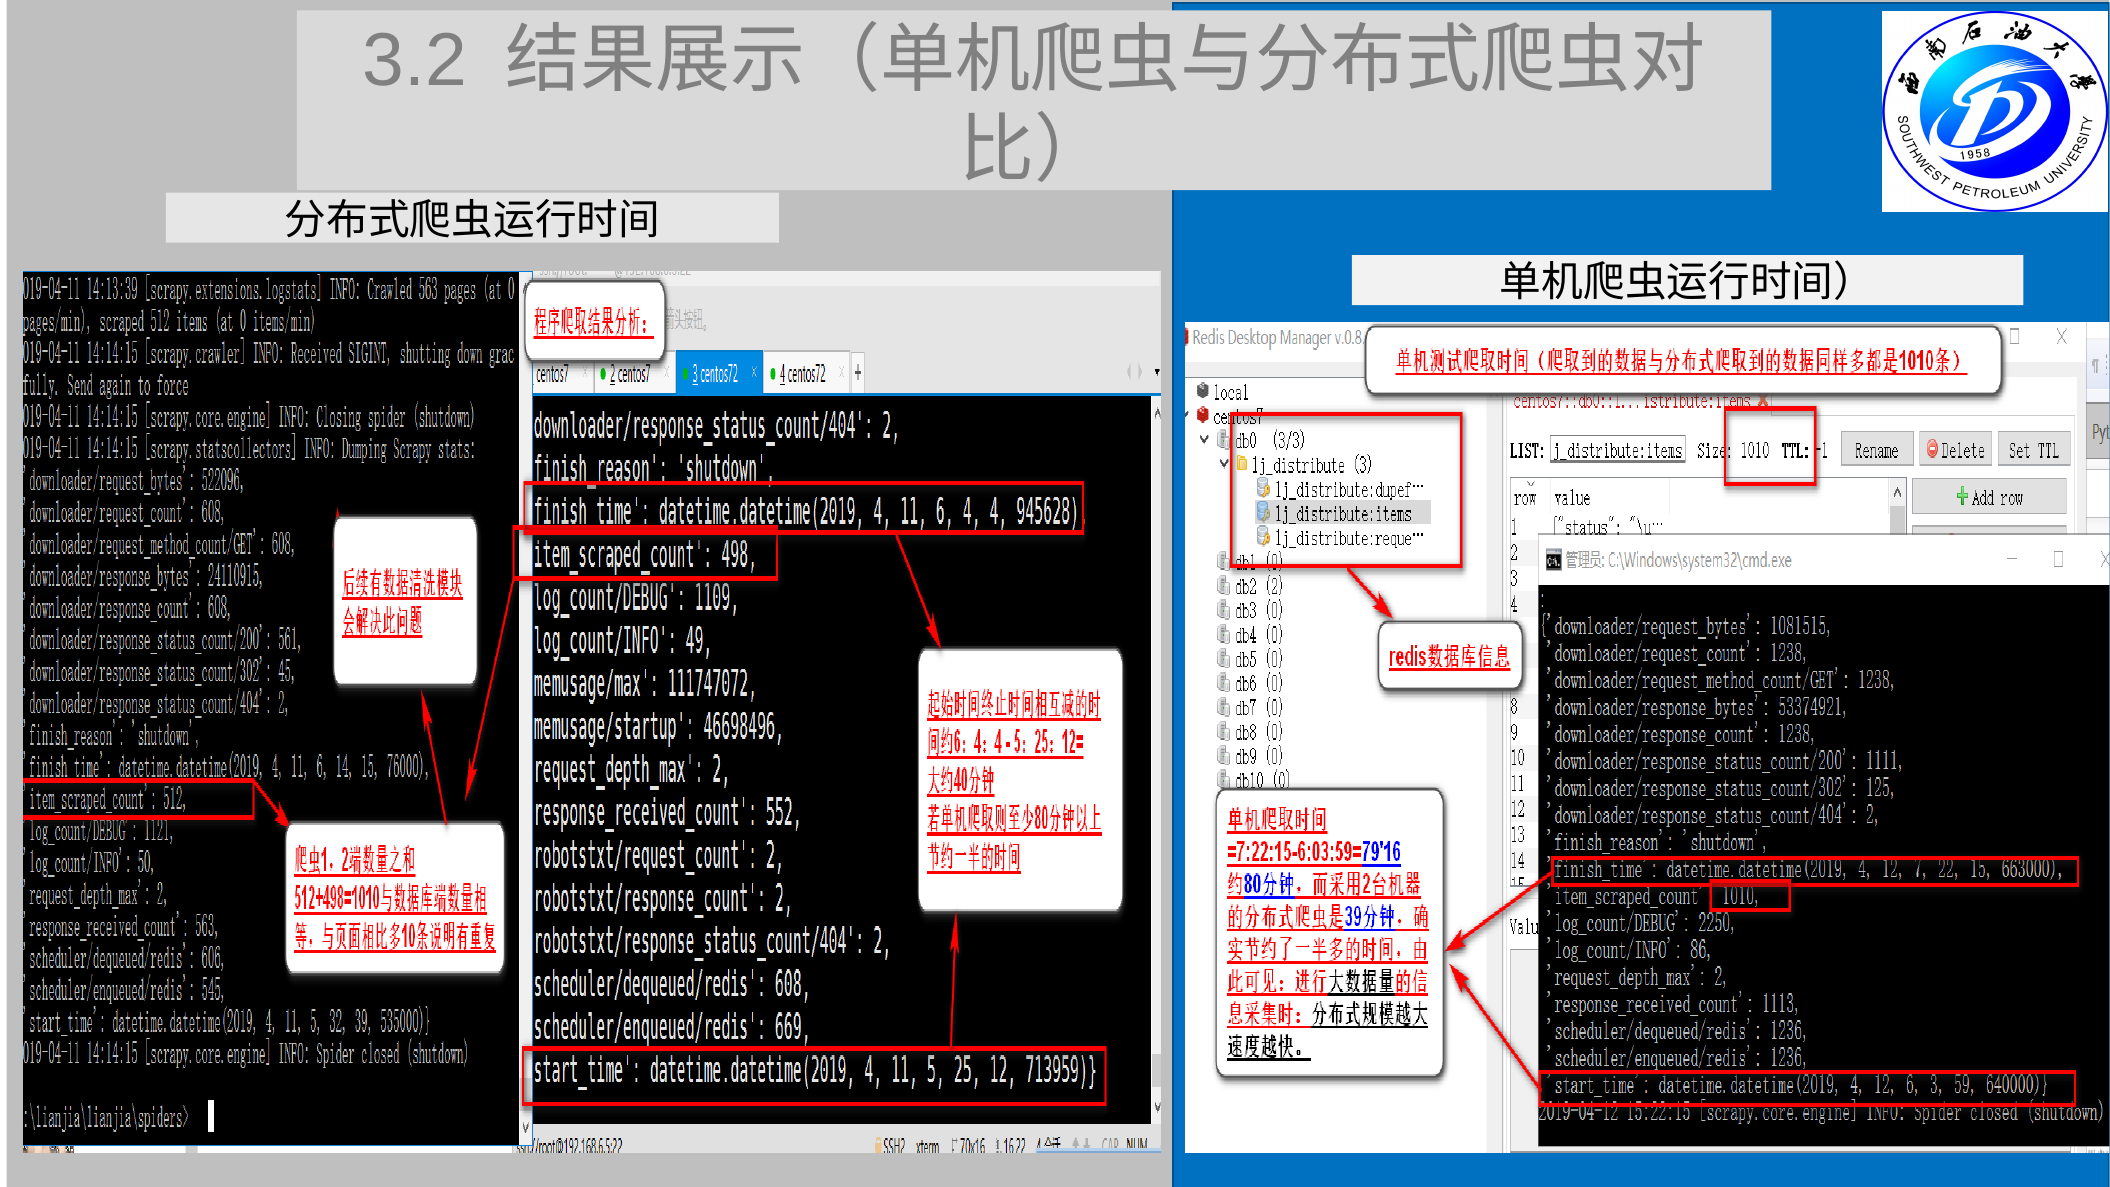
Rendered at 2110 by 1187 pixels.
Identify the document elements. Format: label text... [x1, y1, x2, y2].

text_box 单机爬虫运行时间） [1351, 255, 2024, 306]
text_box [1172, 2, 2110, 1187]
text_box 3.2 结果展示（单机爬虫与分布式爬虫对比） [296, 10, 1772, 191]
picture [23, 271, 1161, 1153]
picture [1882, 11, 2108, 212]
text_box 分布式爬虫运行时间 [165, 192, 779, 243]
text_box [6, 0, 2110, 1187]
picture [1185, 322, 2110, 1153]
